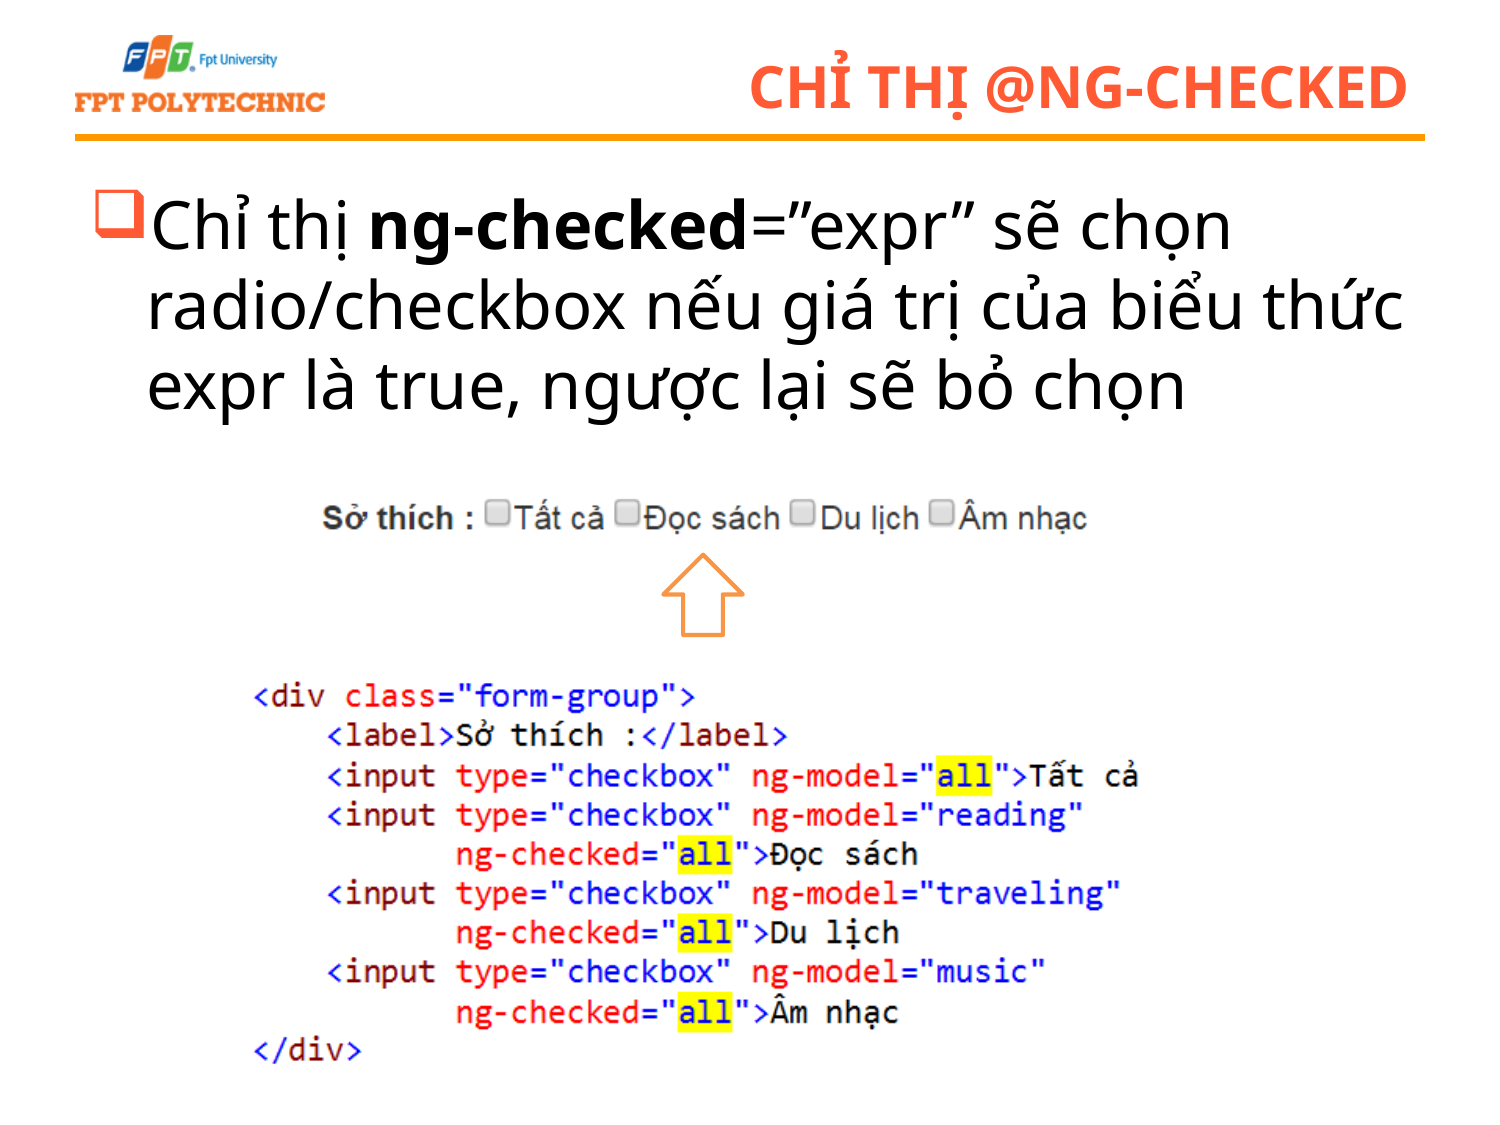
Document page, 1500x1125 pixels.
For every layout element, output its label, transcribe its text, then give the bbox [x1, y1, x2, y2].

picture [75, 35, 325, 112]
picture [249, 671, 1157, 1076]
picture [305, 474, 1101, 555]
title Chỉ thị @ng-checked [337, 45, 1425, 125]
list Chỉ thị ng-checked=”expr” sẽ chọn radio/checkbox nếu giá trị của biểu thức expr là true, ngược lại sẽ bỏ chọn [75, 174, 1425, 463]
text_box [661, 563, 745, 638]
